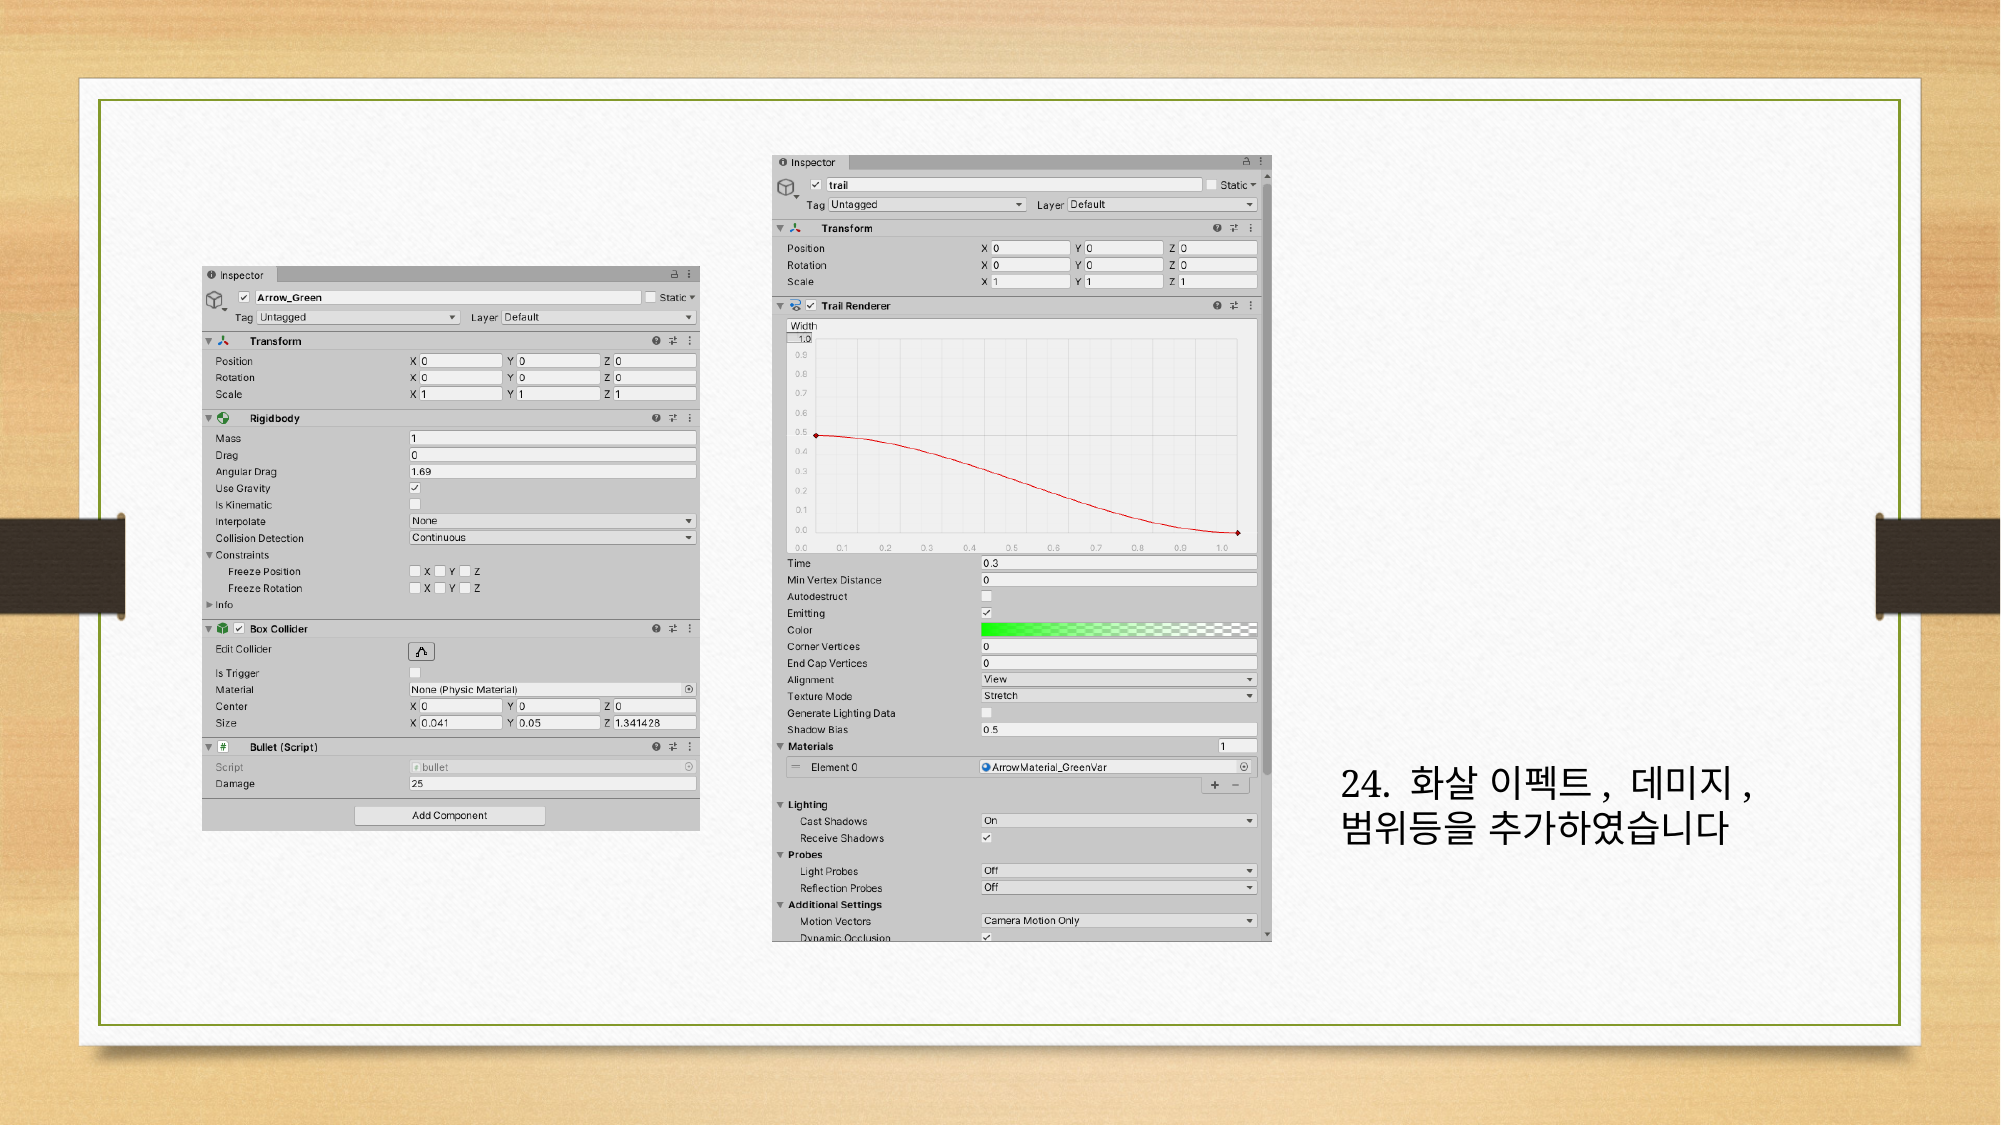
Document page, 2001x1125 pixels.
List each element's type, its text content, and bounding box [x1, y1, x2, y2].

picture [0, 0, 2001, 1125]
text_box 24. 화살 이펙트, 데미지, 범위등을 추가하였습니다 [1325, 753, 1839, 858]
